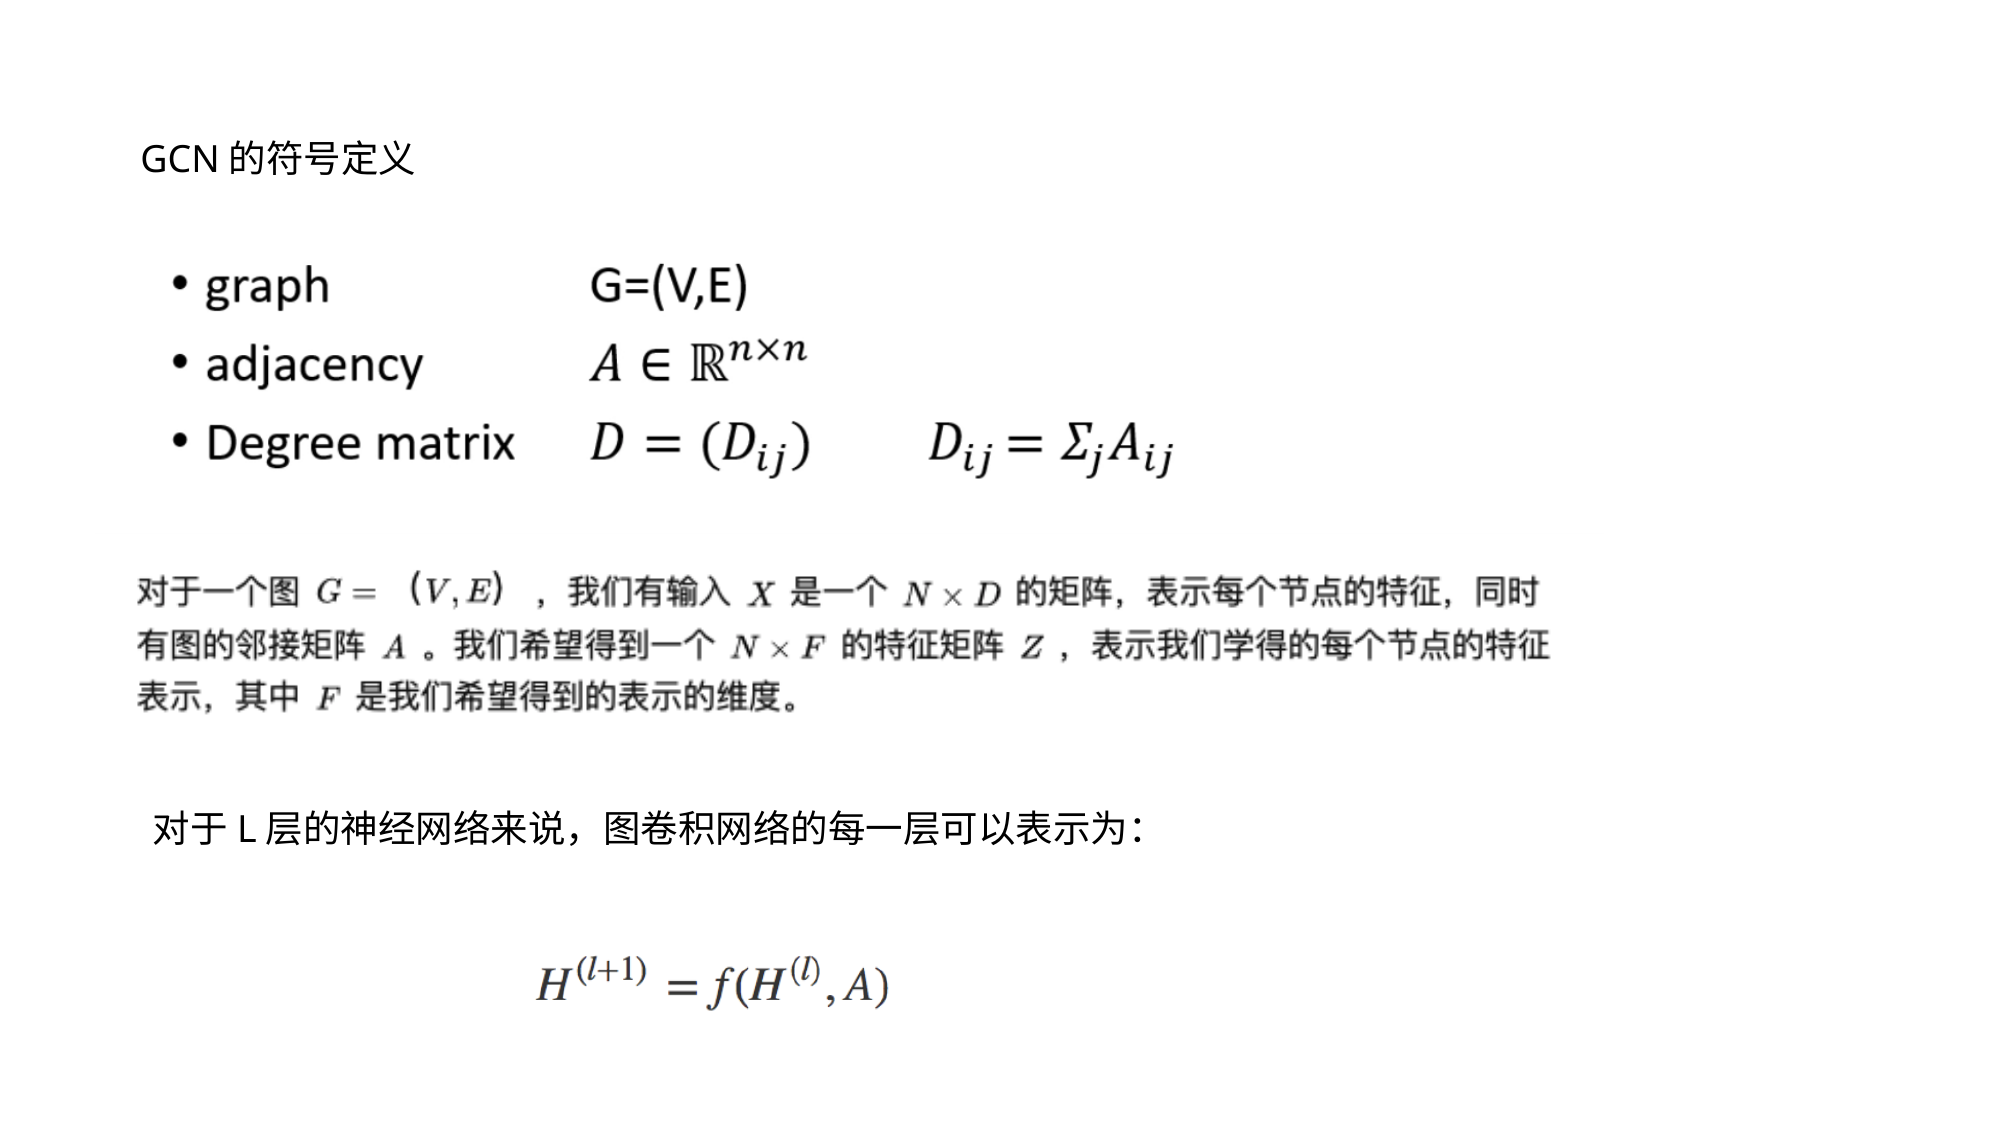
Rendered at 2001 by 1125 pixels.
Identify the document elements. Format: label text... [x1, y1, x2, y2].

picture [95, 531, 1604, 766]
picture [137, 219, 1222, 489]
picture [379, 889, 1117, 1080]
text_box GCN的符号定义 [125, 127, 749, 187]
text_box 对于L层的神经网络来说，图卷积网络的每一层可以表示为： [138, 797, 1222, 858]
